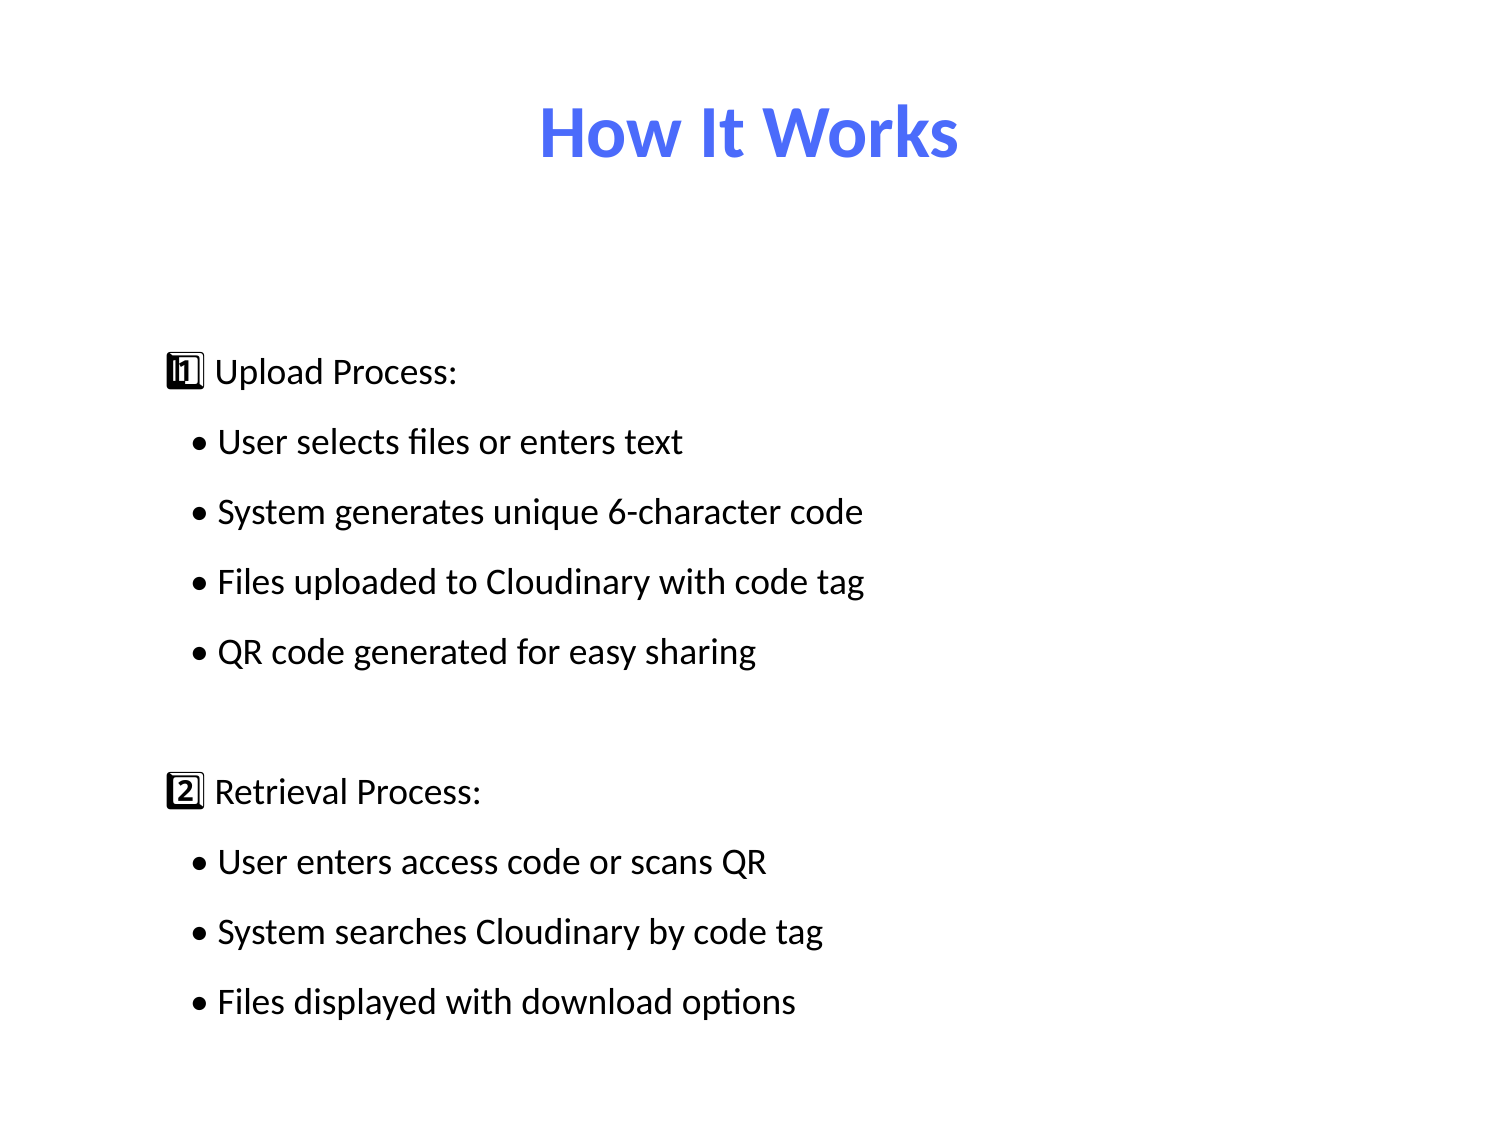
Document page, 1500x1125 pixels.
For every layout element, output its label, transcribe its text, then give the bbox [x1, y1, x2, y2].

text_box How It Works [524, 74, 976, 180]
text_box 1️⃣ Upload Process: • User selects files or enters text • System generates unique 6-character code • Files uploaded to Cloudinary with code tag • QR code generated for easy sharing 2️⃣ Retrieval Process: • User enters access code or scans QR • System searches Cloudinary by code tag • Files displayed with download options [149, 269, 1350, 1030]
